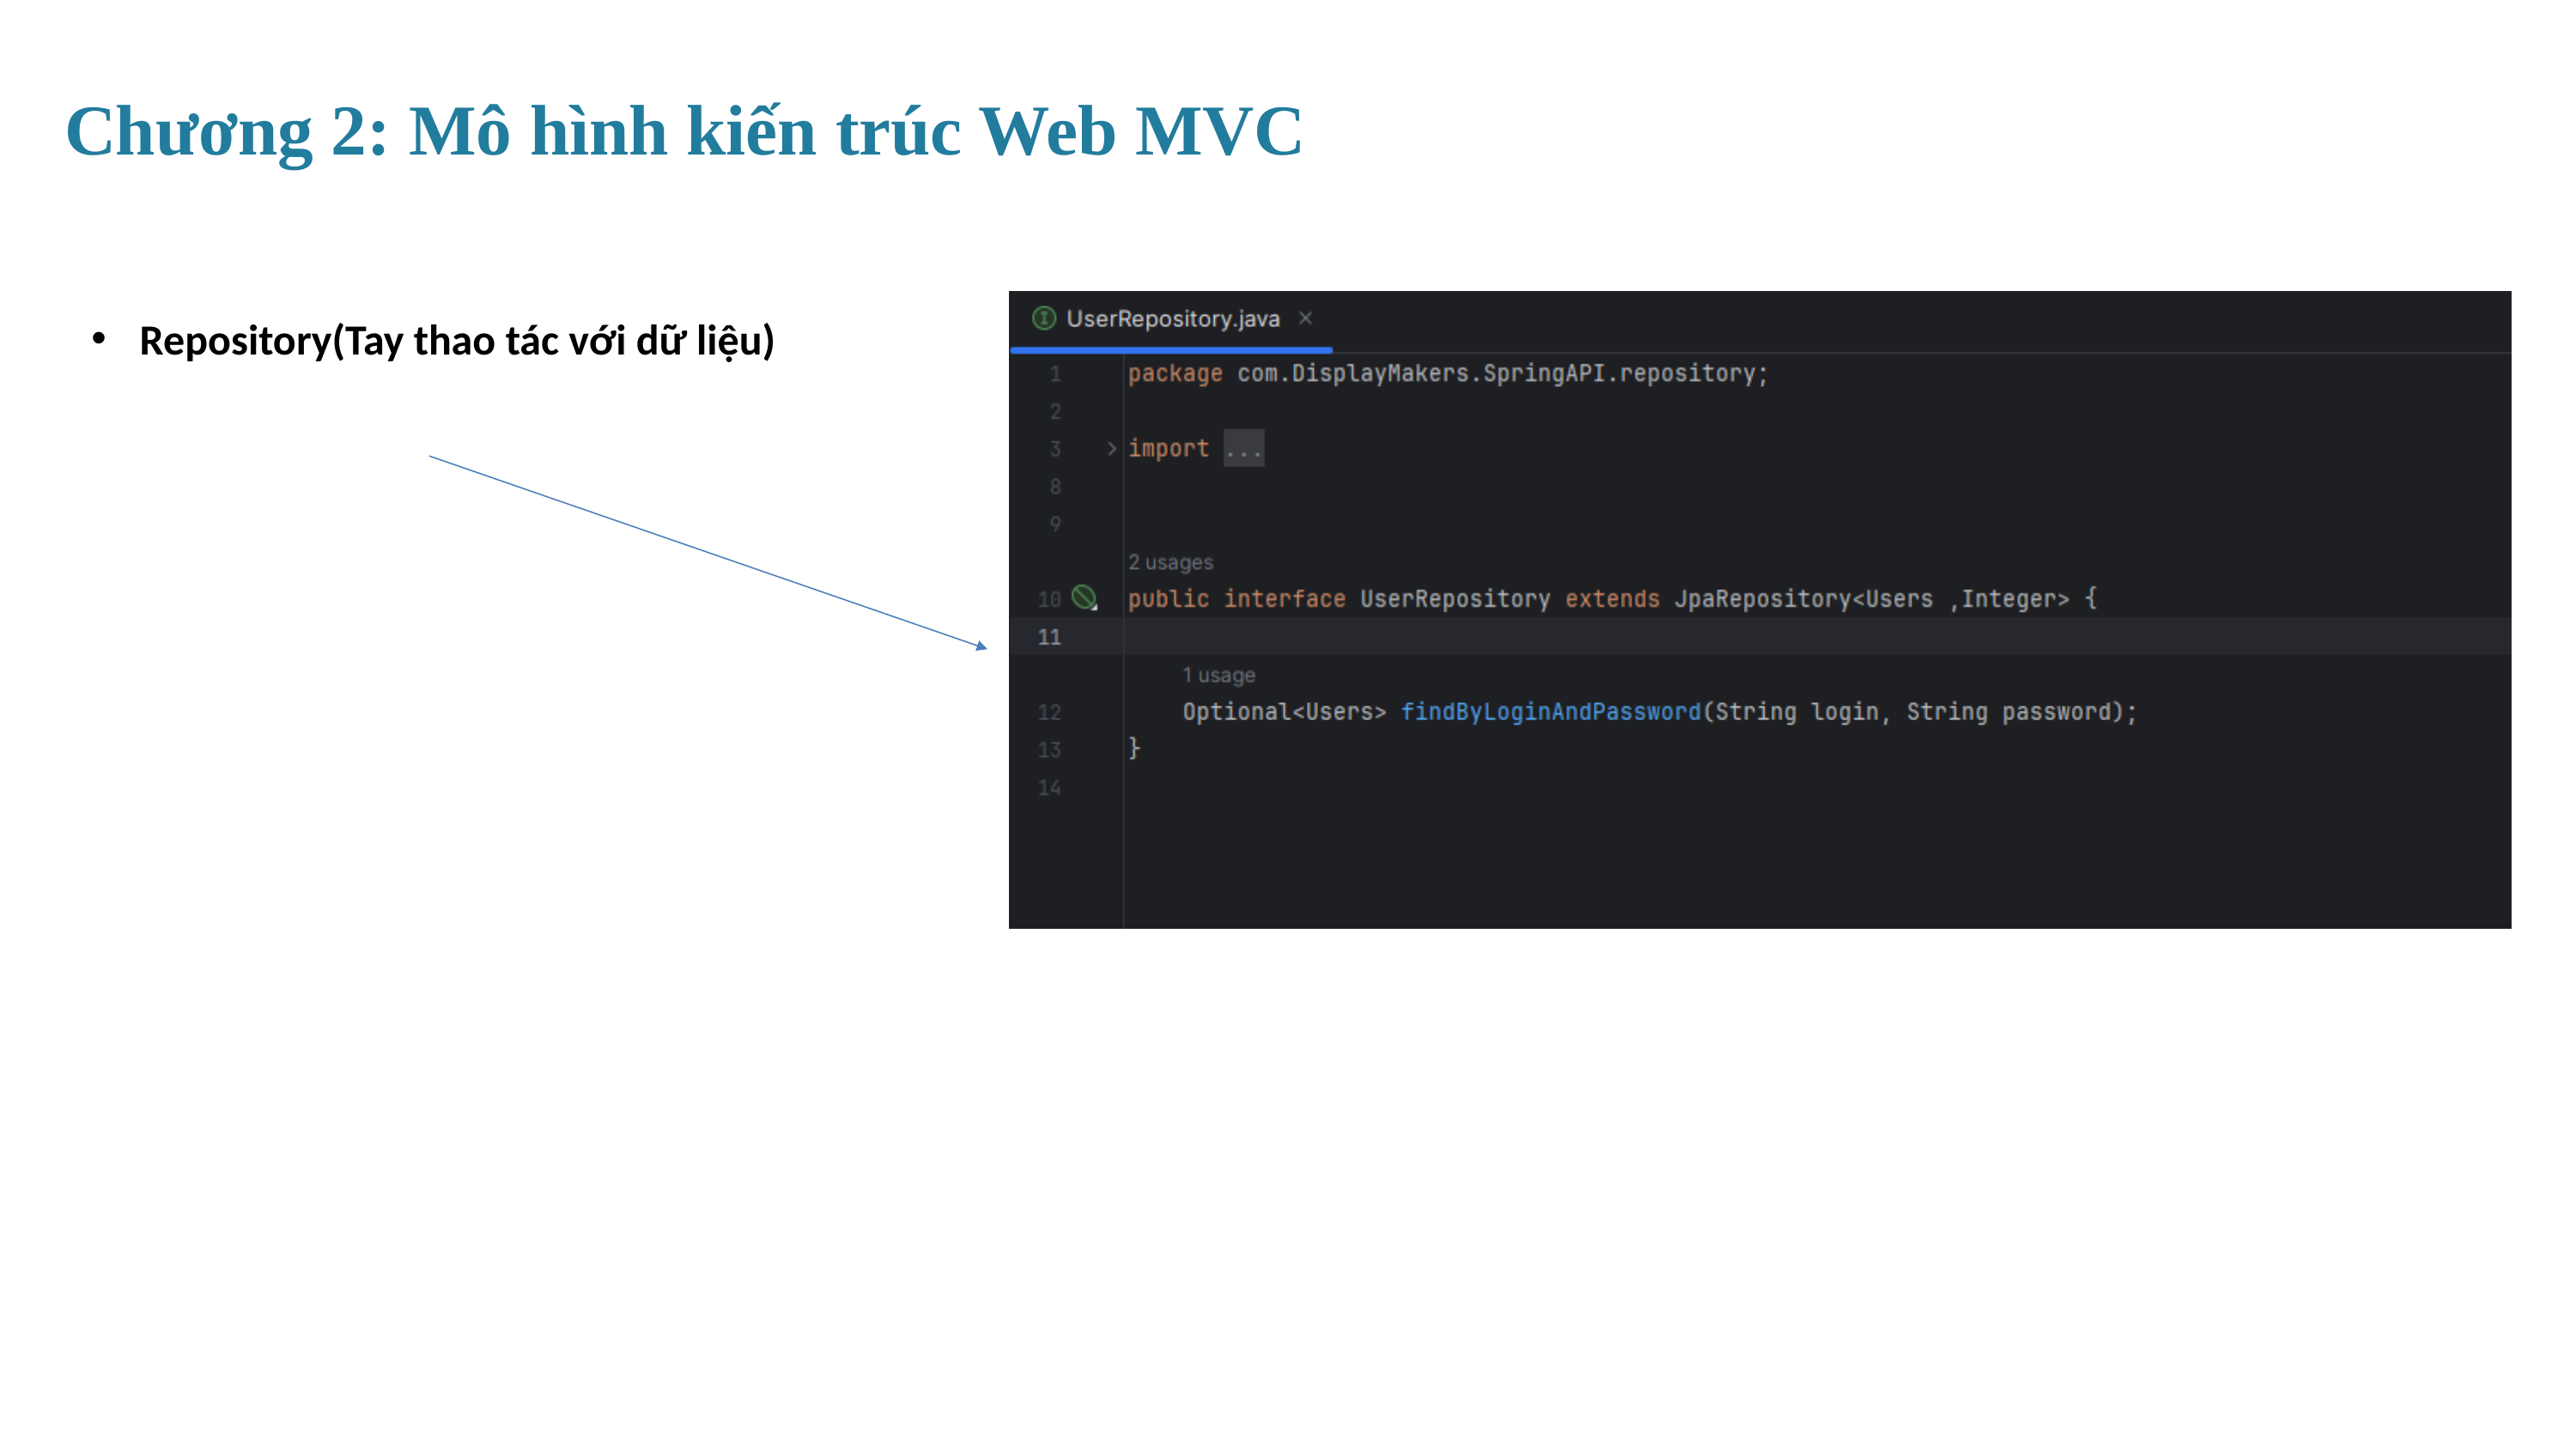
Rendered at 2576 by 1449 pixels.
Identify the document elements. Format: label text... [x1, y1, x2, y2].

text_box Repository(Tay thao tác với dữ liệu) [78, 306, 789, 421]
text_box Chương 2: Mô hình kiến trúc Web MVC [64, 70, 2461, 169]
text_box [428, 455, 988, 650]
picture [1008, 291, 2512, 929]
